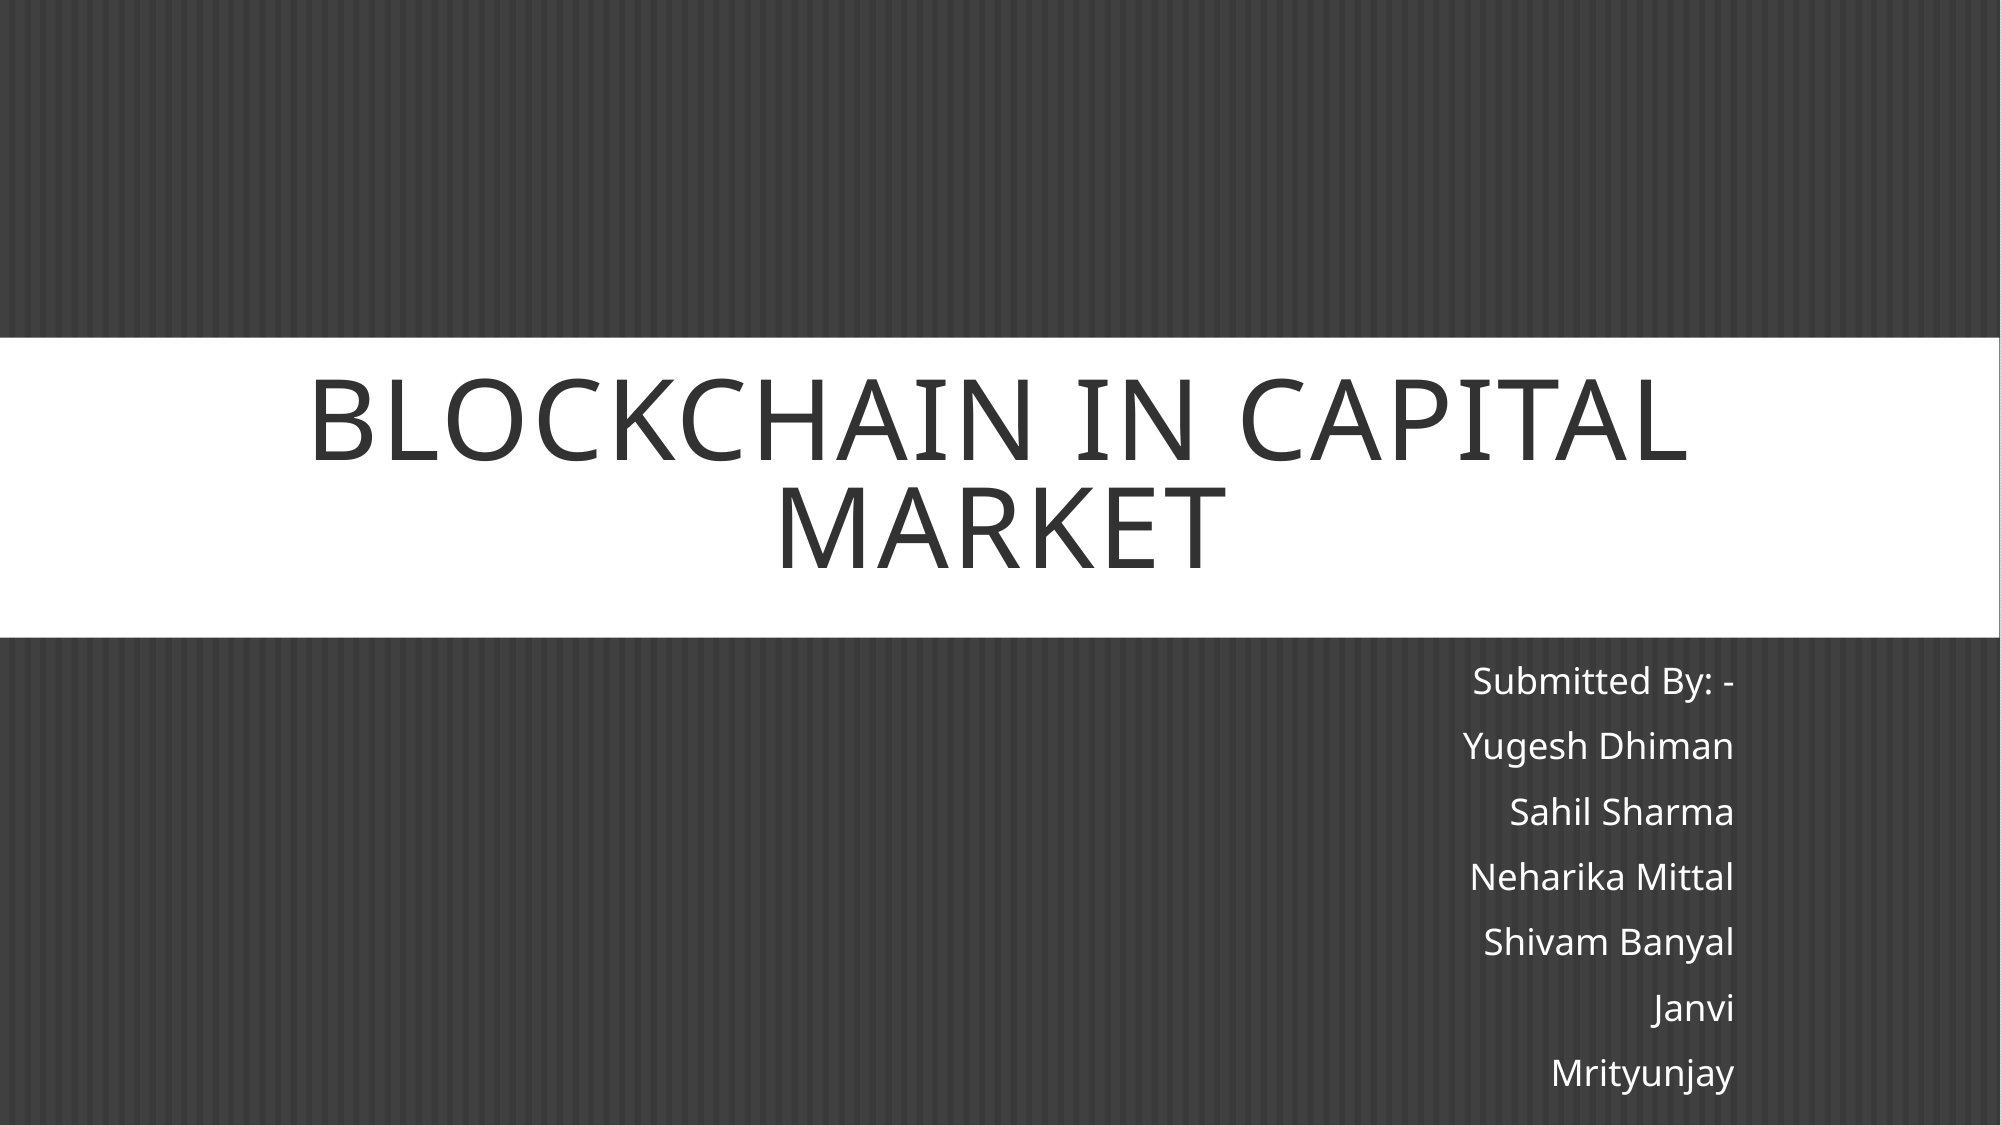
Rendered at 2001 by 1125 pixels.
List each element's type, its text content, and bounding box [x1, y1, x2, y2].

title Blockchain in capital market [59, 339, 1941, 626]
subtitle Submitted By: - Yugesh Dhiman Sahil Sharma Neharika Mittal Shivam Banyal Janvi Mrityunjay [249, 655, 1750, 1103]
